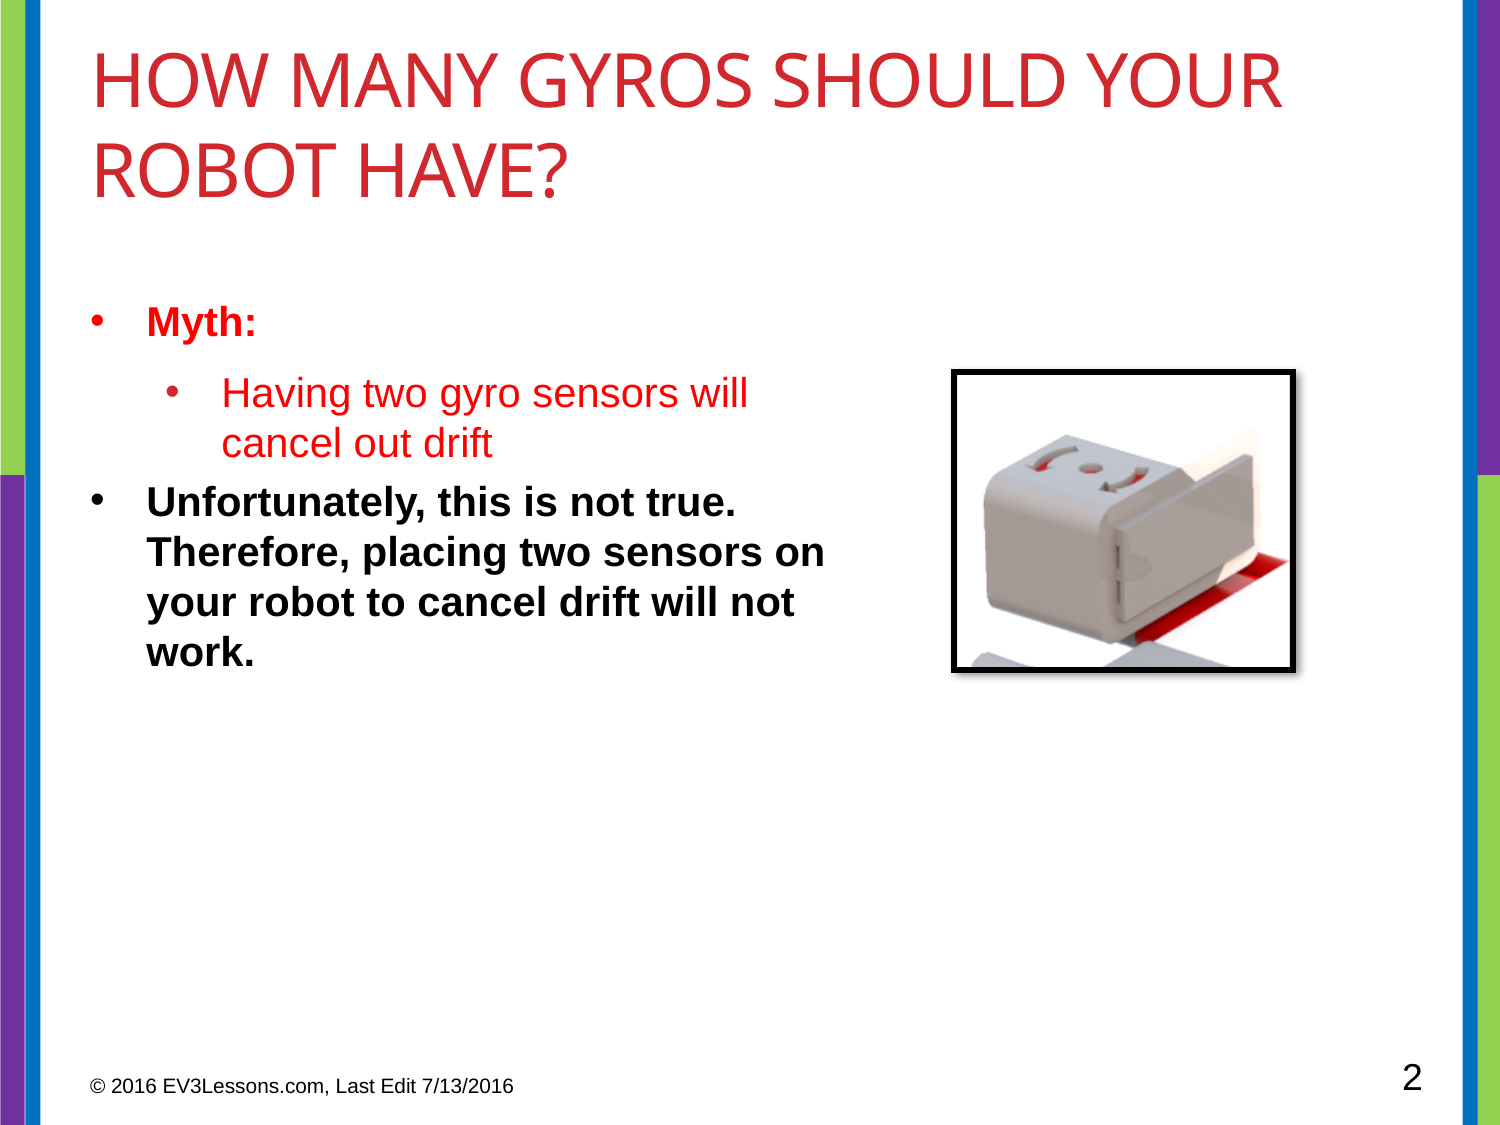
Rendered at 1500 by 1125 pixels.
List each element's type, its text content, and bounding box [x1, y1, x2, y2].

picture [956, 374, 1291, 668]
list Myth: Having two gyro sensors will cancel out drift Unfortunately, this is not true. Therefore, placing two sensors on your robot to cancel drift will not work. [75, 287, 872, 1005]
slide_number 2 [1387, 1045, 1491, 1106]
footer © 2016 EV3Lessons.com, Last Edit 7/13/2016 [75, 1065, 638, 1112]
title How Many Gyros should your robot have? [75, 25, 1428, 250]
